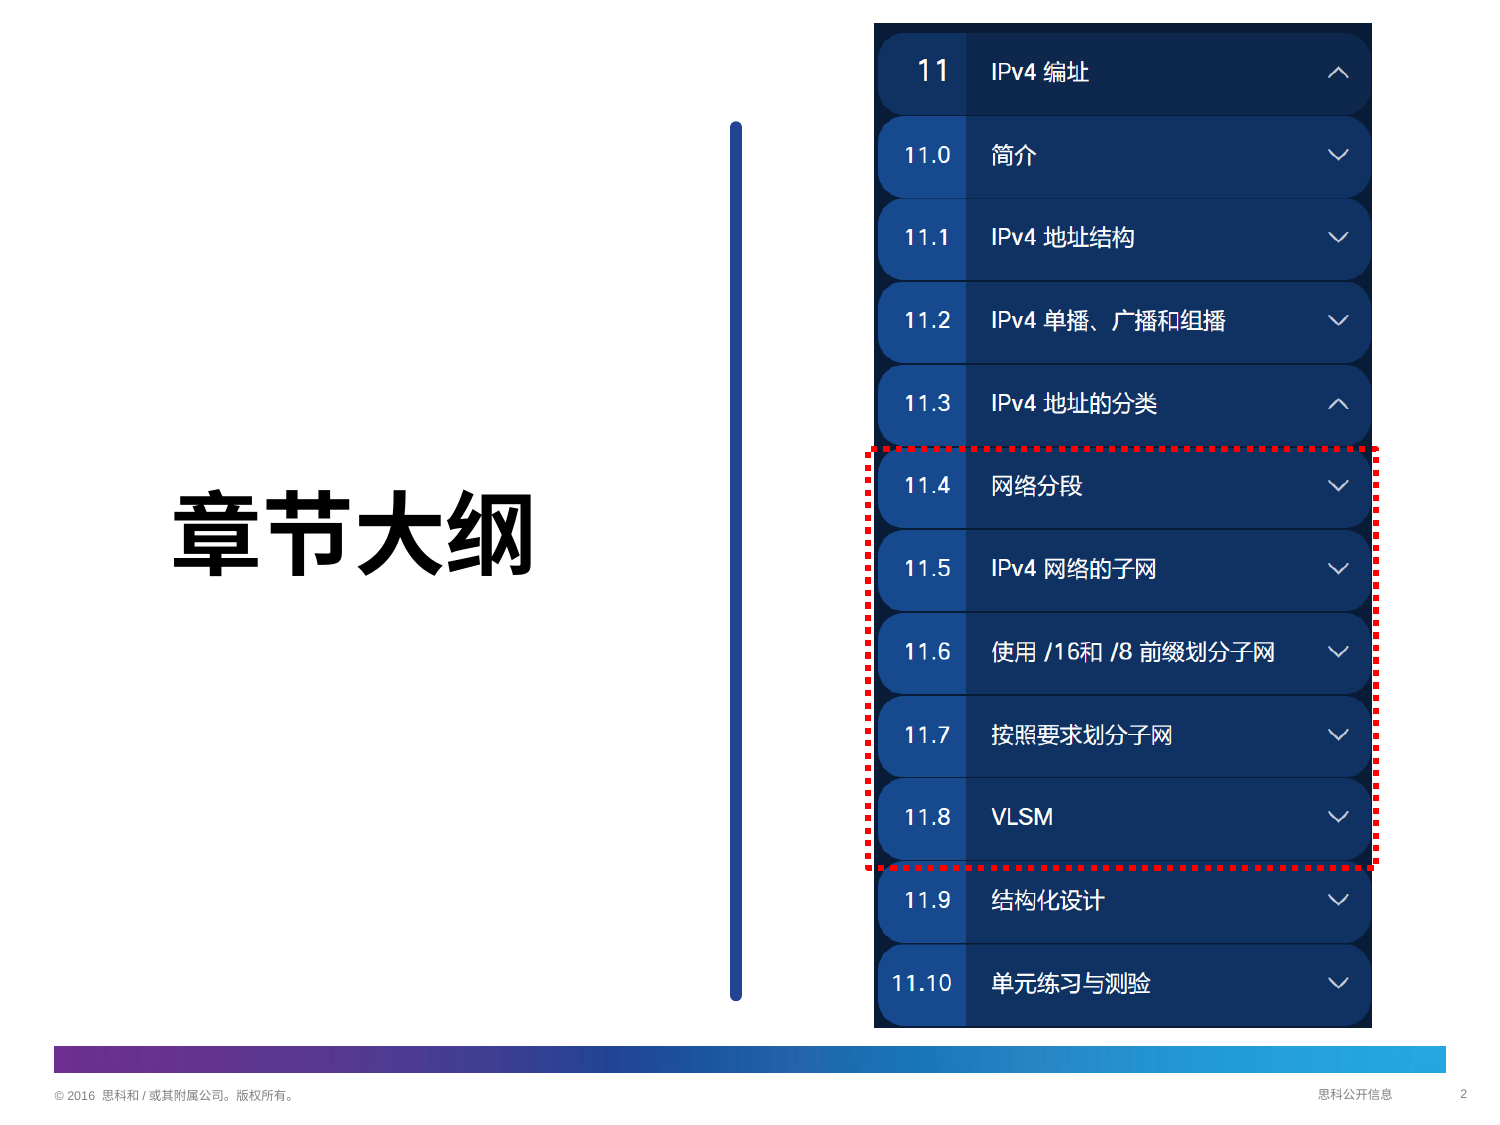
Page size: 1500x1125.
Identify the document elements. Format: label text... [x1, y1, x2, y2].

picture [873, 23, 1372, 1028]
title 章节大纲 [118, 430, 591, 633]
picture [54, 1046, 1446, 1073]
